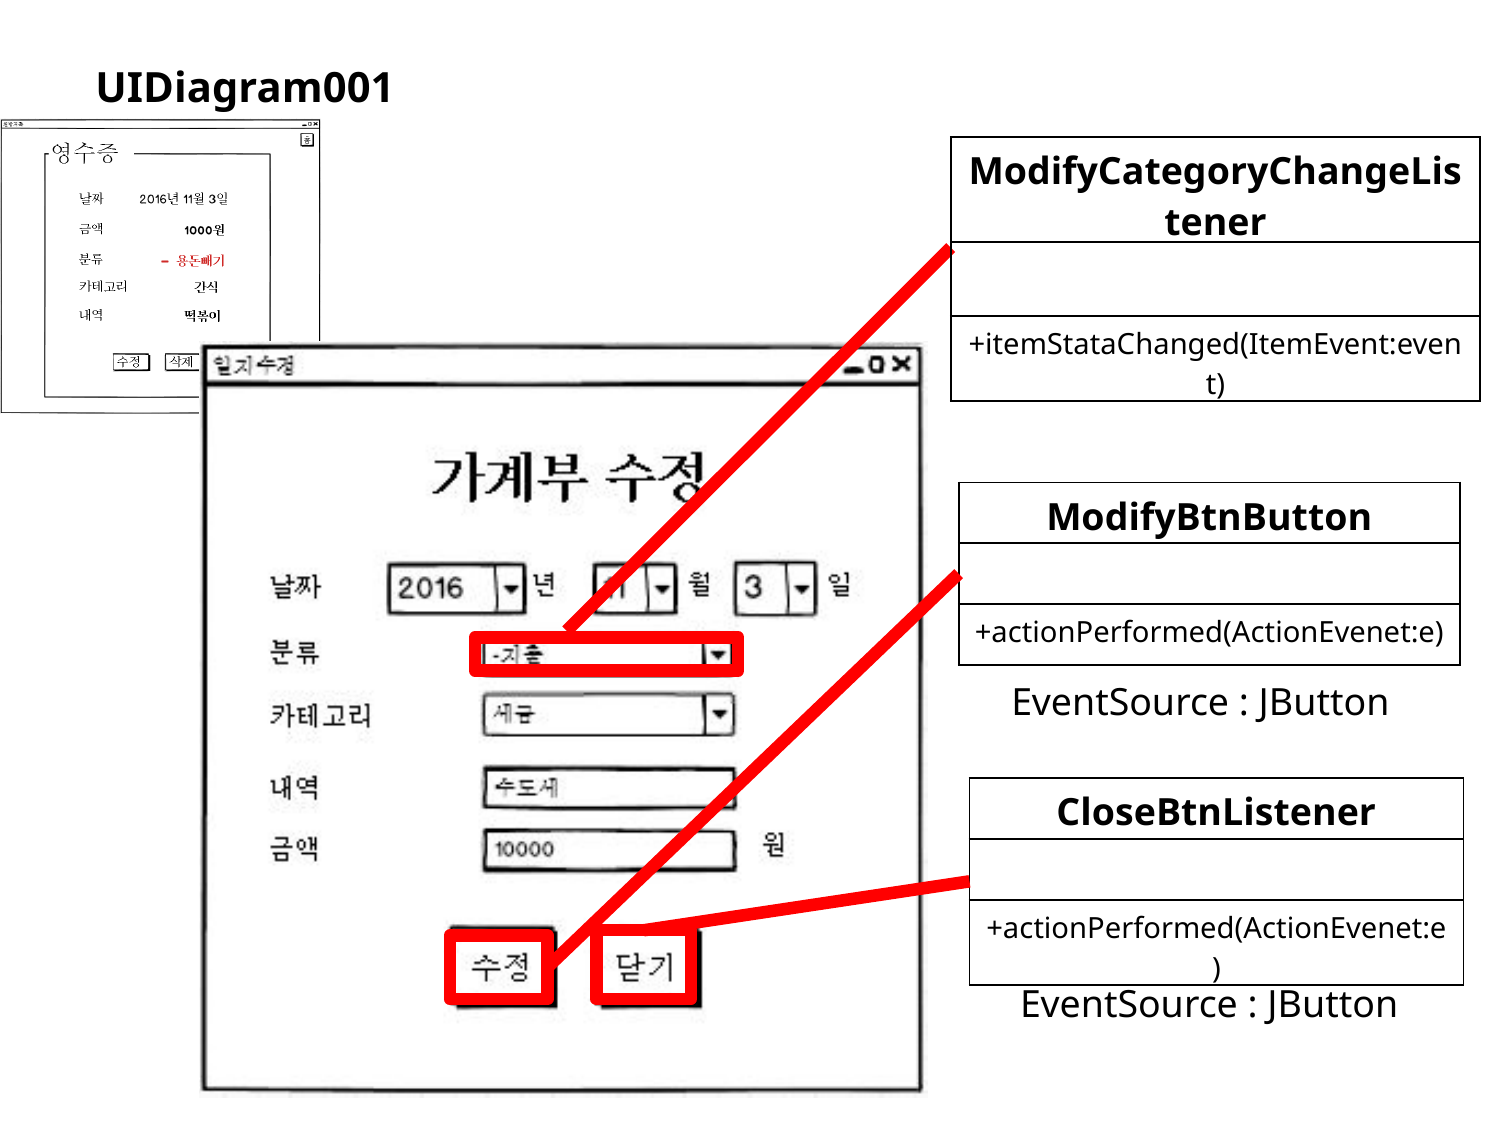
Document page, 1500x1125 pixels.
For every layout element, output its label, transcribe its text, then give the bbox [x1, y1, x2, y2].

table_cell +itemStataChanged(ItemEvent:event) [956, 317, 1479, 400]
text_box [643, 869, 970, 931]
table_cell [960, 544, 1459, 603]
text_box UIDiagram001 [80, 53, 410, 118]
table_cell +actionPerformed(ActionEvenet:e) [970, 901, 1463, 984]
table_cell +actionPerformed(ActionEvenet:e) [965, 605, 1459, 664]
text_box EventSource : JButton [996, 670, 1405, 731]
table_header CloseBtnListener [970, 779, 1463, 838]
text_box EventSource : JButton [1005, 972, 1414, 1033]
table_cell [970, 840, 1463, 899]
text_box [547, 573, 959, 968]
table_header ModifyBtnButton [960, 483, 1459, 542]
picture [0, 118, 928, 1098]
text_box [566, 247, 952, 631]
table_header ModifyCategoryChangeListener [952, 138, 1479, 241]
table_cell [952, 243, 1479, 315]
